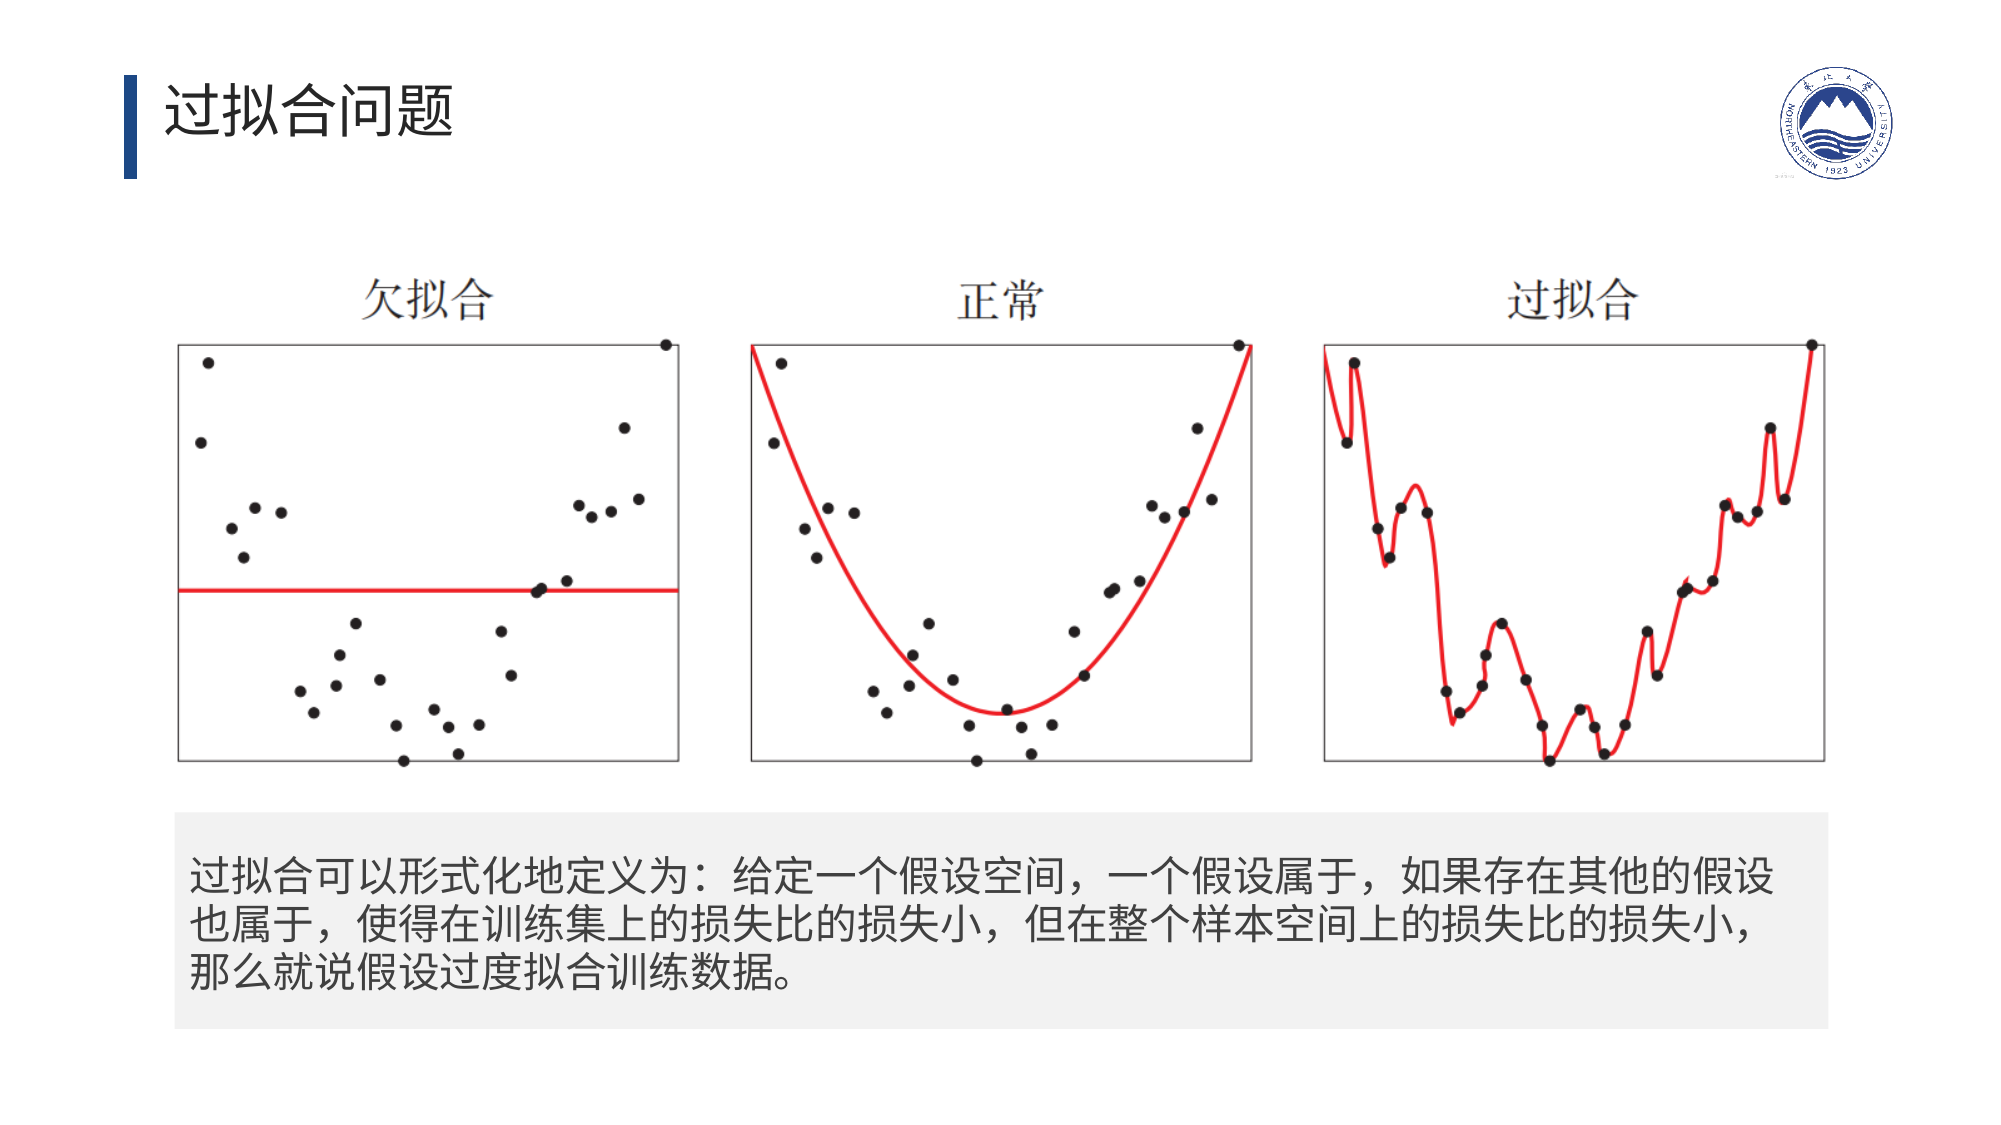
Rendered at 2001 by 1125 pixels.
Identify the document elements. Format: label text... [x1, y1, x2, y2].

text_box 过拟合问题 [148, 67, 565, 152]
text_box [174, 811, 1829, 1030]
picture [144, 262, 1856, 791]
picture [1769, 59, 1904, 184]
